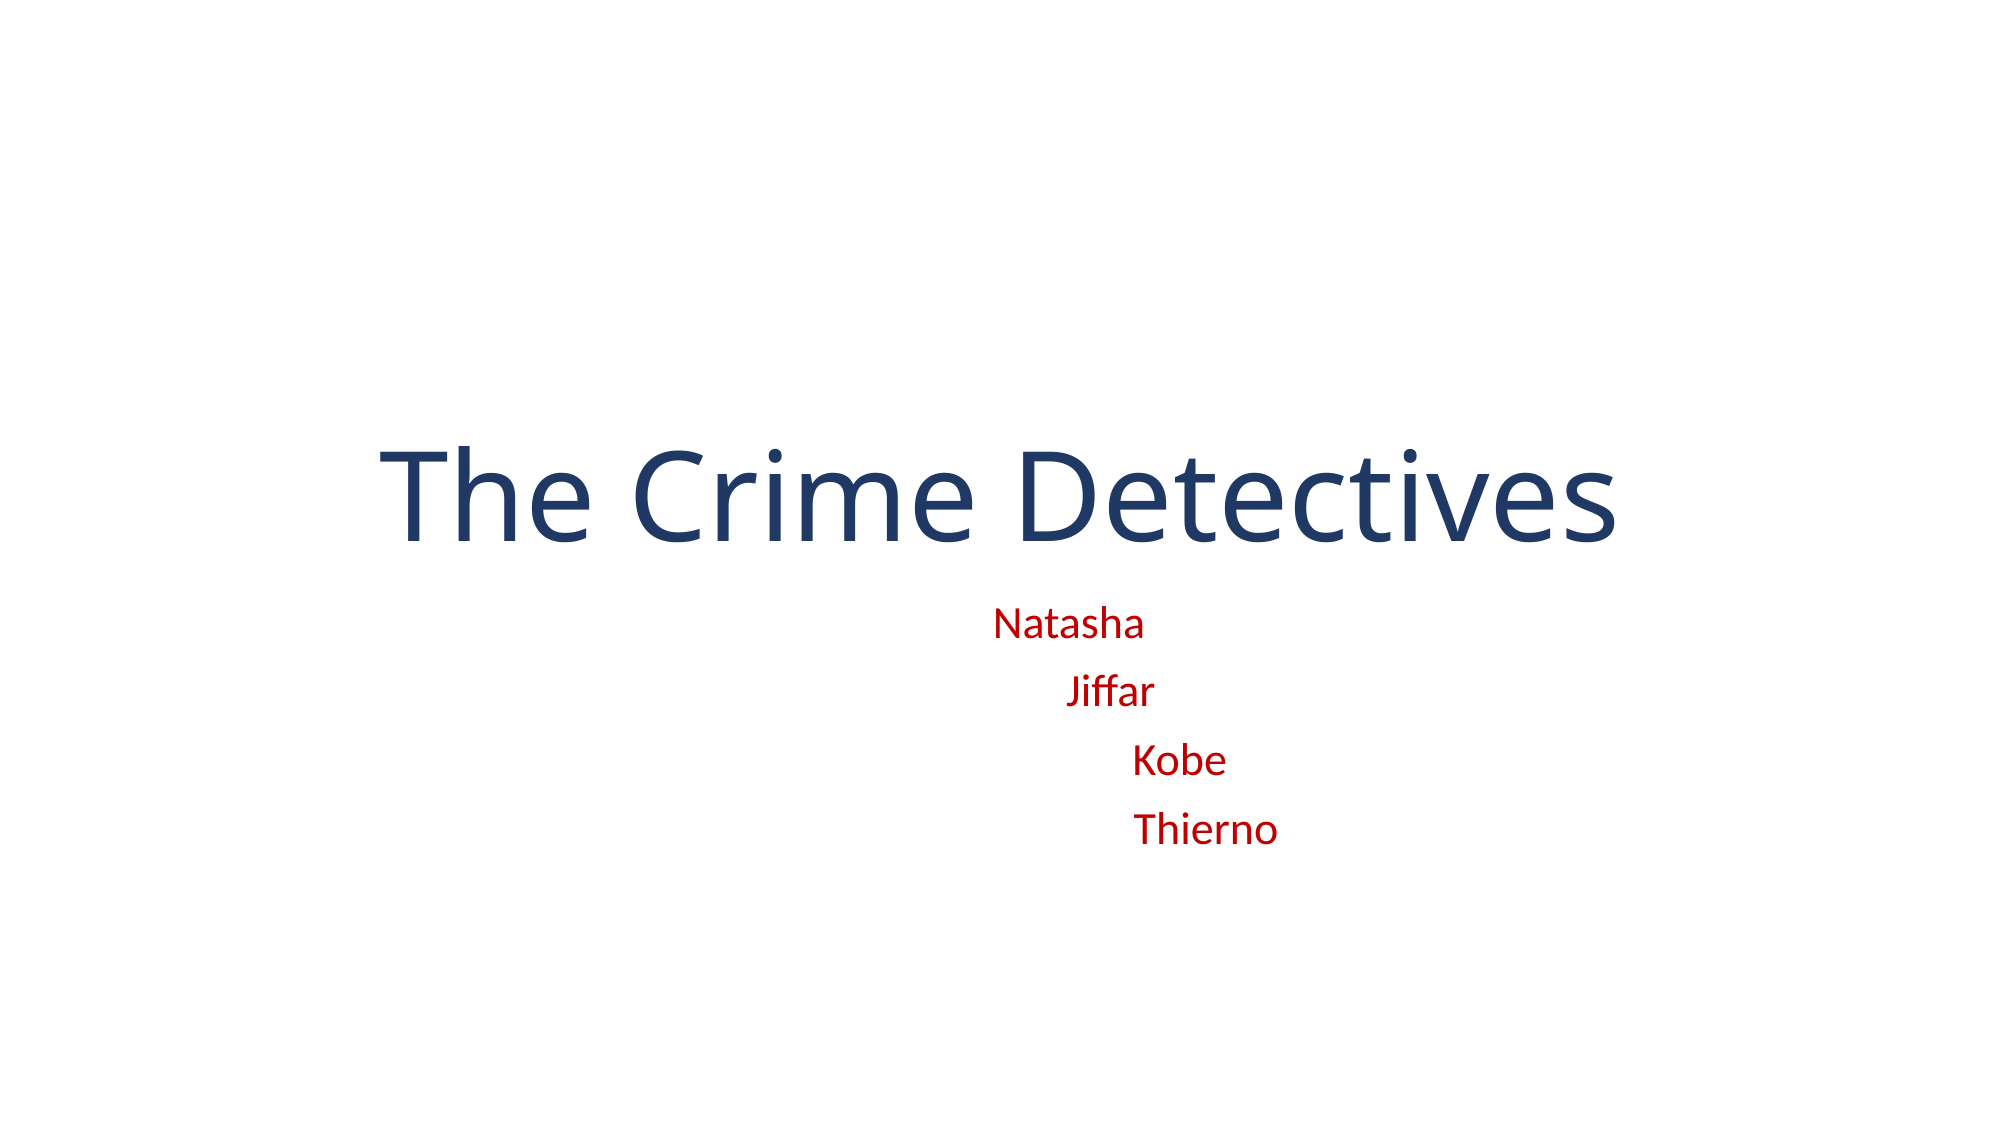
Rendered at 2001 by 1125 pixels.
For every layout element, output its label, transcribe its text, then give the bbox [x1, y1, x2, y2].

title The Crime Detectives [249, 184, 1750, 576]
subtitle Natasha Jiffar Kobe Thierno [249, 590, 1750, 863]
